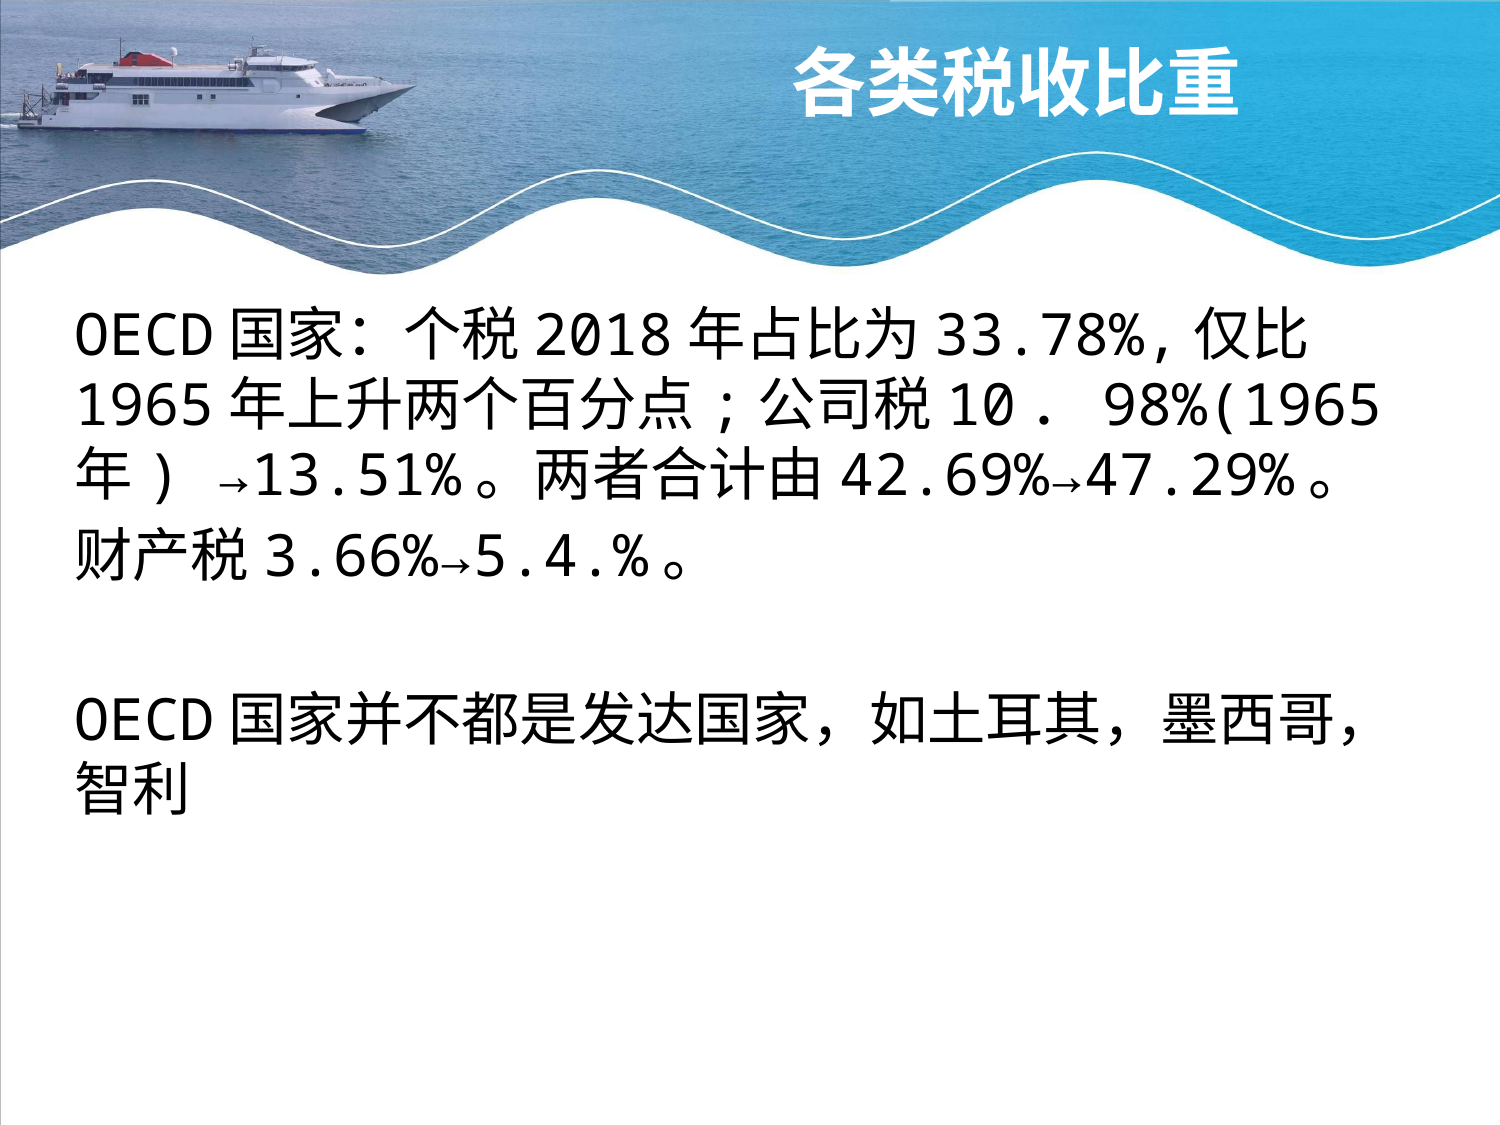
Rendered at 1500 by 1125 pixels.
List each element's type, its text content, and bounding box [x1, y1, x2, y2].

title 各类税收比重 [514, 11, 1427, 150]
picture [0, 0, 1500, 1125]
list OECD国家：个税2018年占比为33.78%,仅比1965年上升两个百分点;公司税10．98%(1965年) →13.51%。两者合计由42.69%→47.29%。 财产税3.66%→5.4.%。 OECD国家并不都是发达国家，如土耳其，墨西哥，智利 [74, 296, 1426, 1035]
